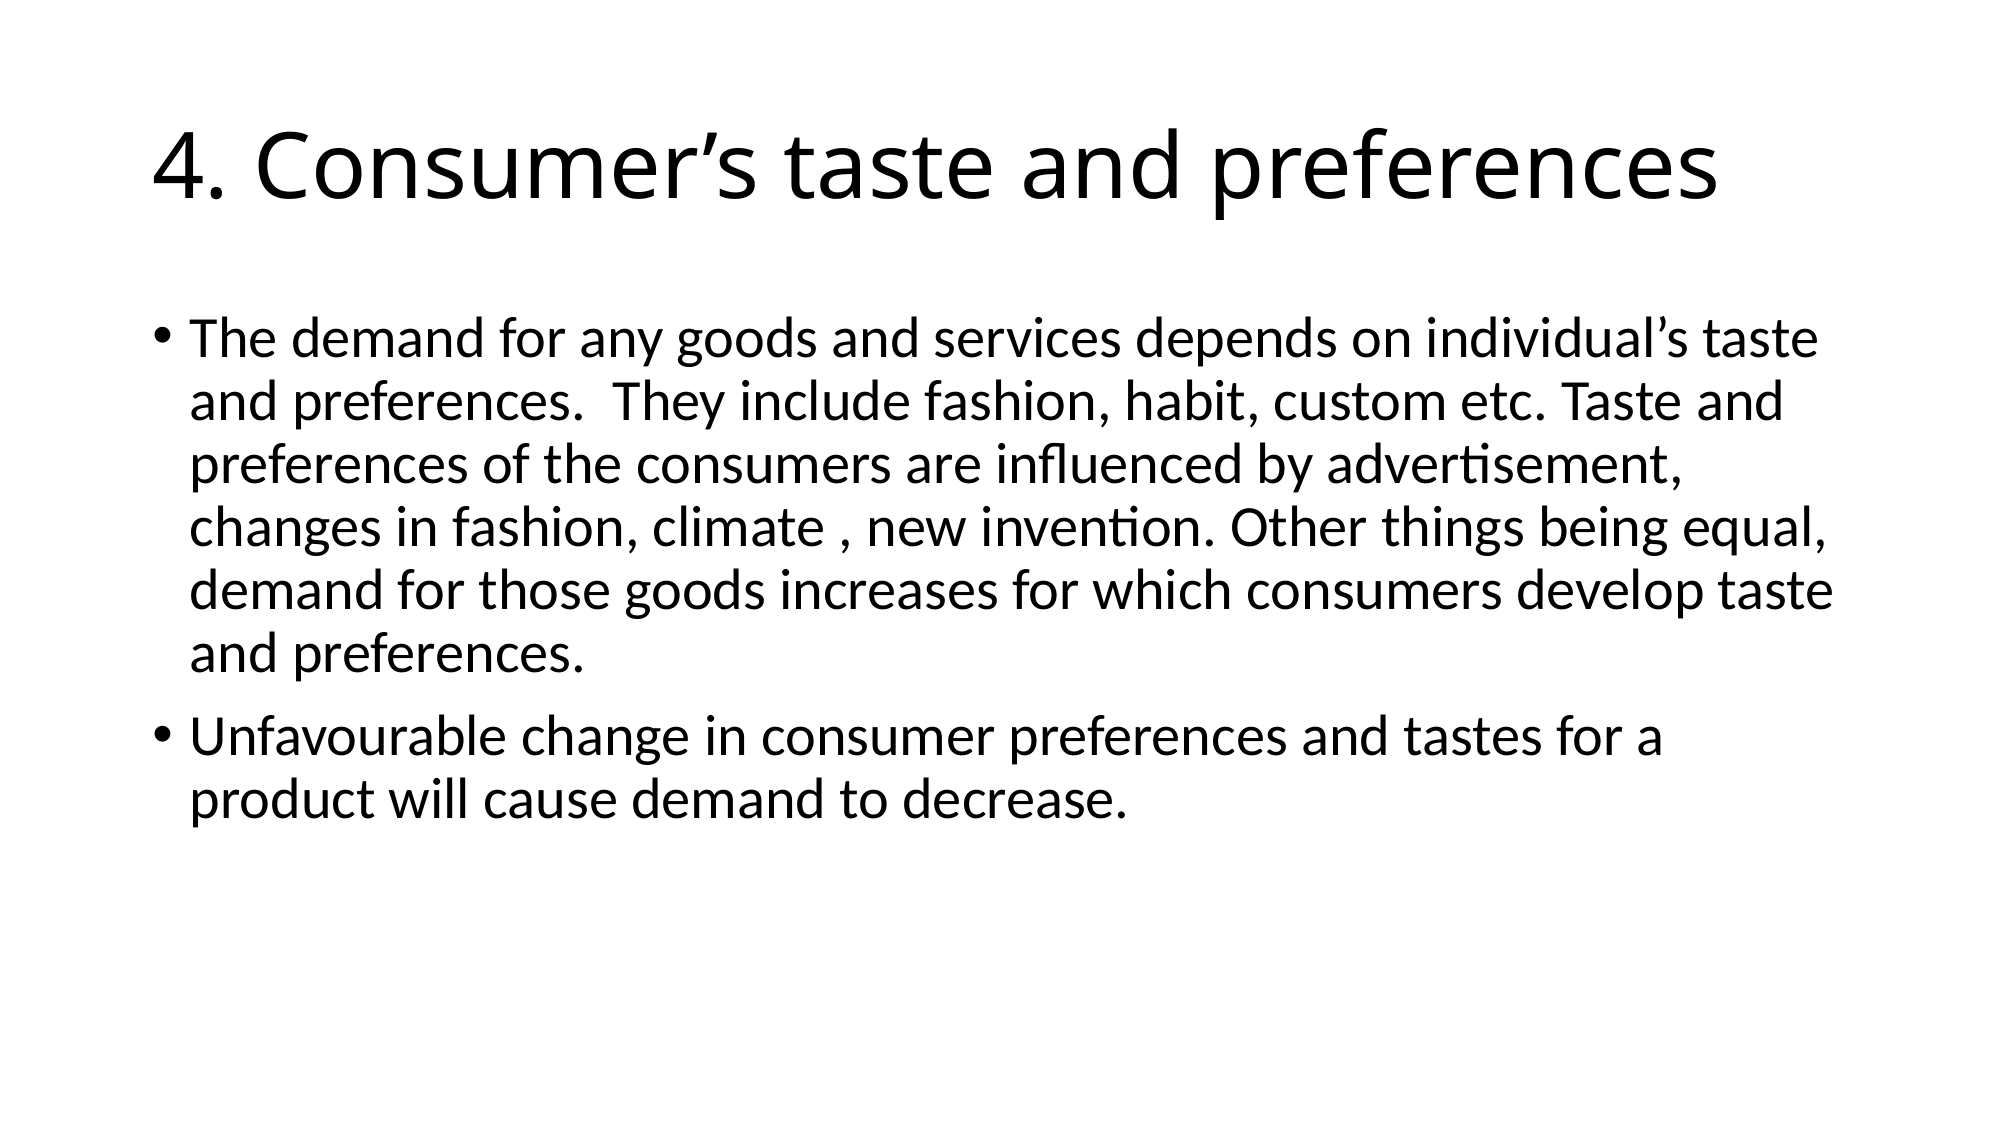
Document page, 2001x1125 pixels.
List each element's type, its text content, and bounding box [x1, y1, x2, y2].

list The demand for any goods and services depends on individual’s taste and preferences. They include fashion, habit, custom etc. Taste and preferences of the consumers are influenced by advertisement, changes in fashion, climate , new invention. Other things being equal, demand for those goods increases for which consumers develop taste and preferences. Unfavourable change in consumer preferences and tastes for a product will cause demand to decrease. [137, 299, 1863, 1014]
title 4. Consumer’s taste and preferences [137, 59, 1863, 278]
